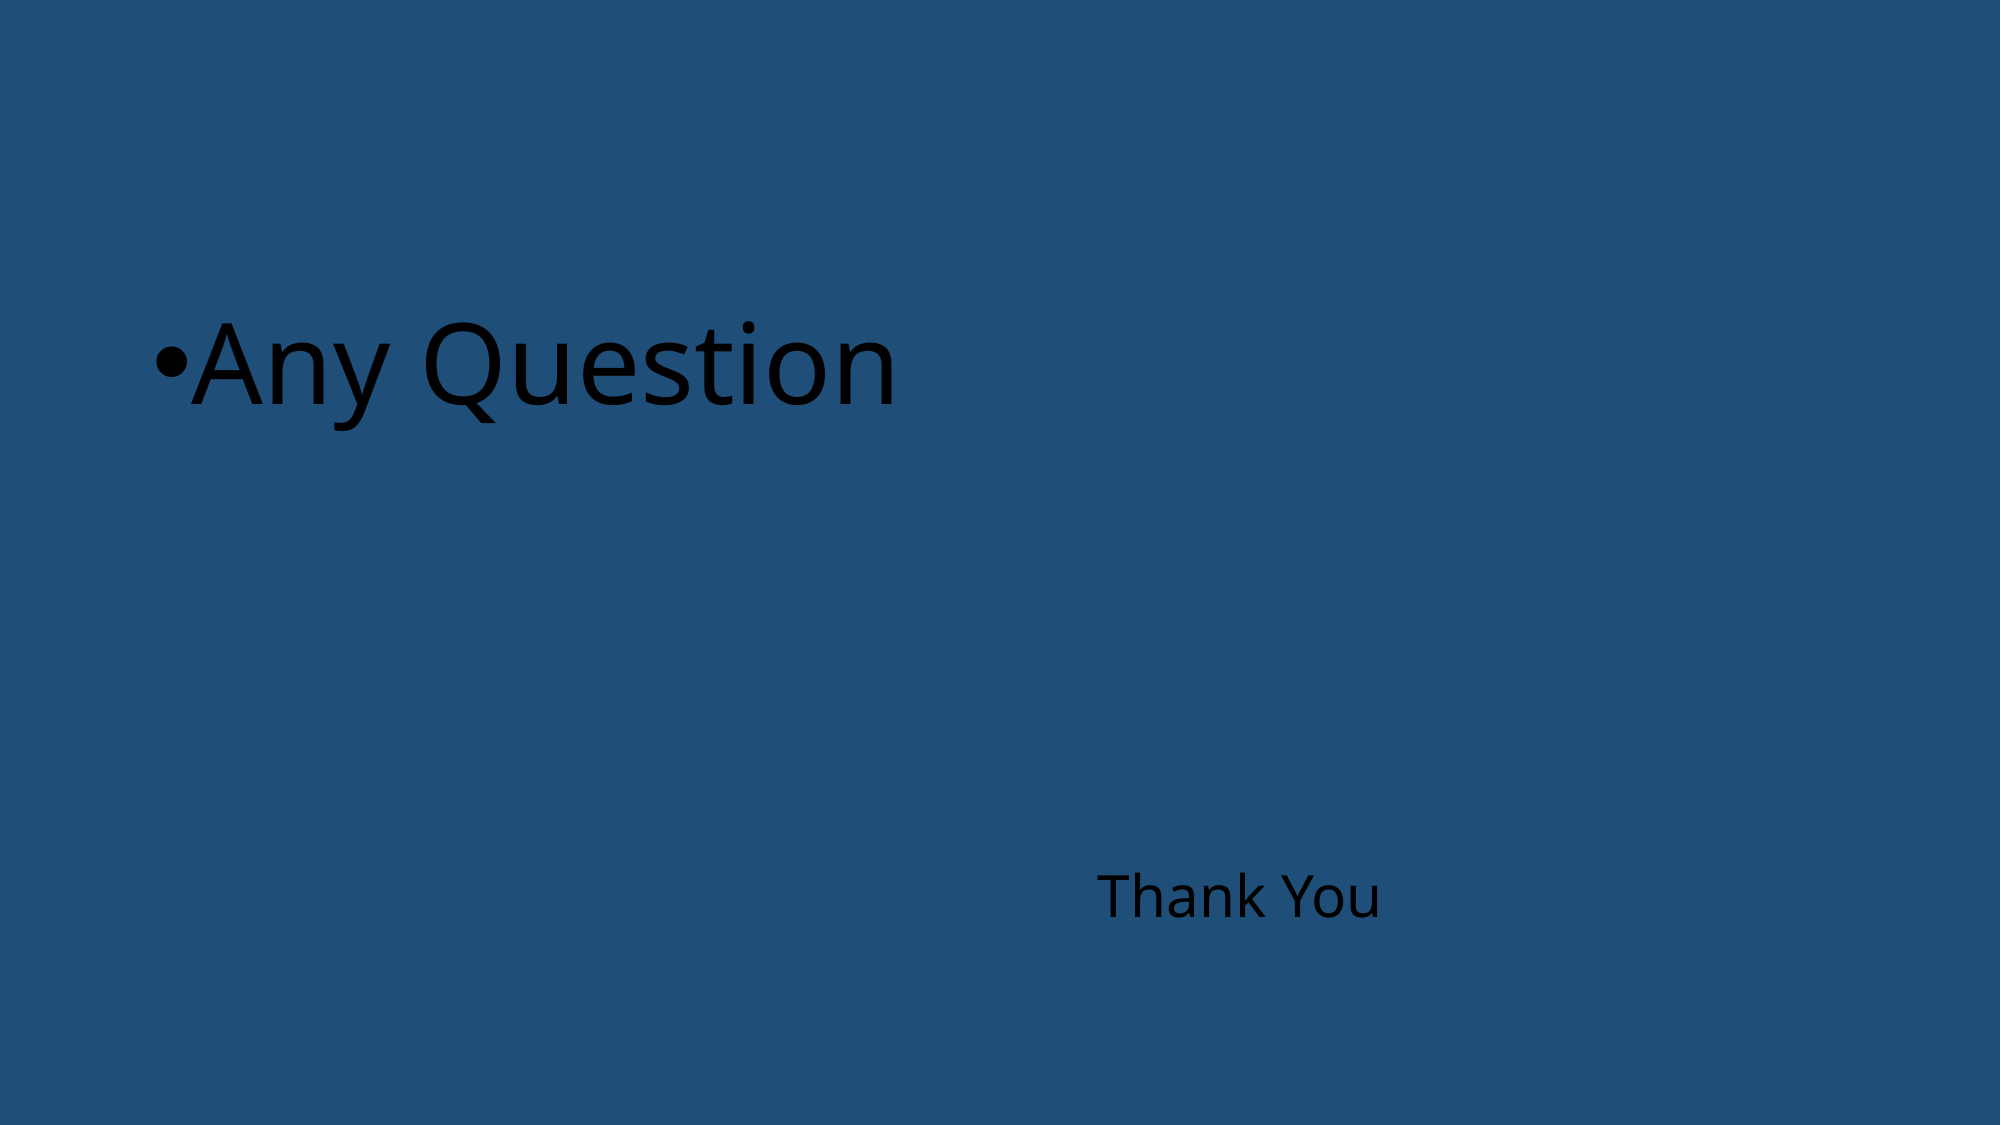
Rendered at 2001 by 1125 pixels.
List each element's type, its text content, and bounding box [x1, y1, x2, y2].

list Any Question Thank You [137, 299, 1863, 1014]
